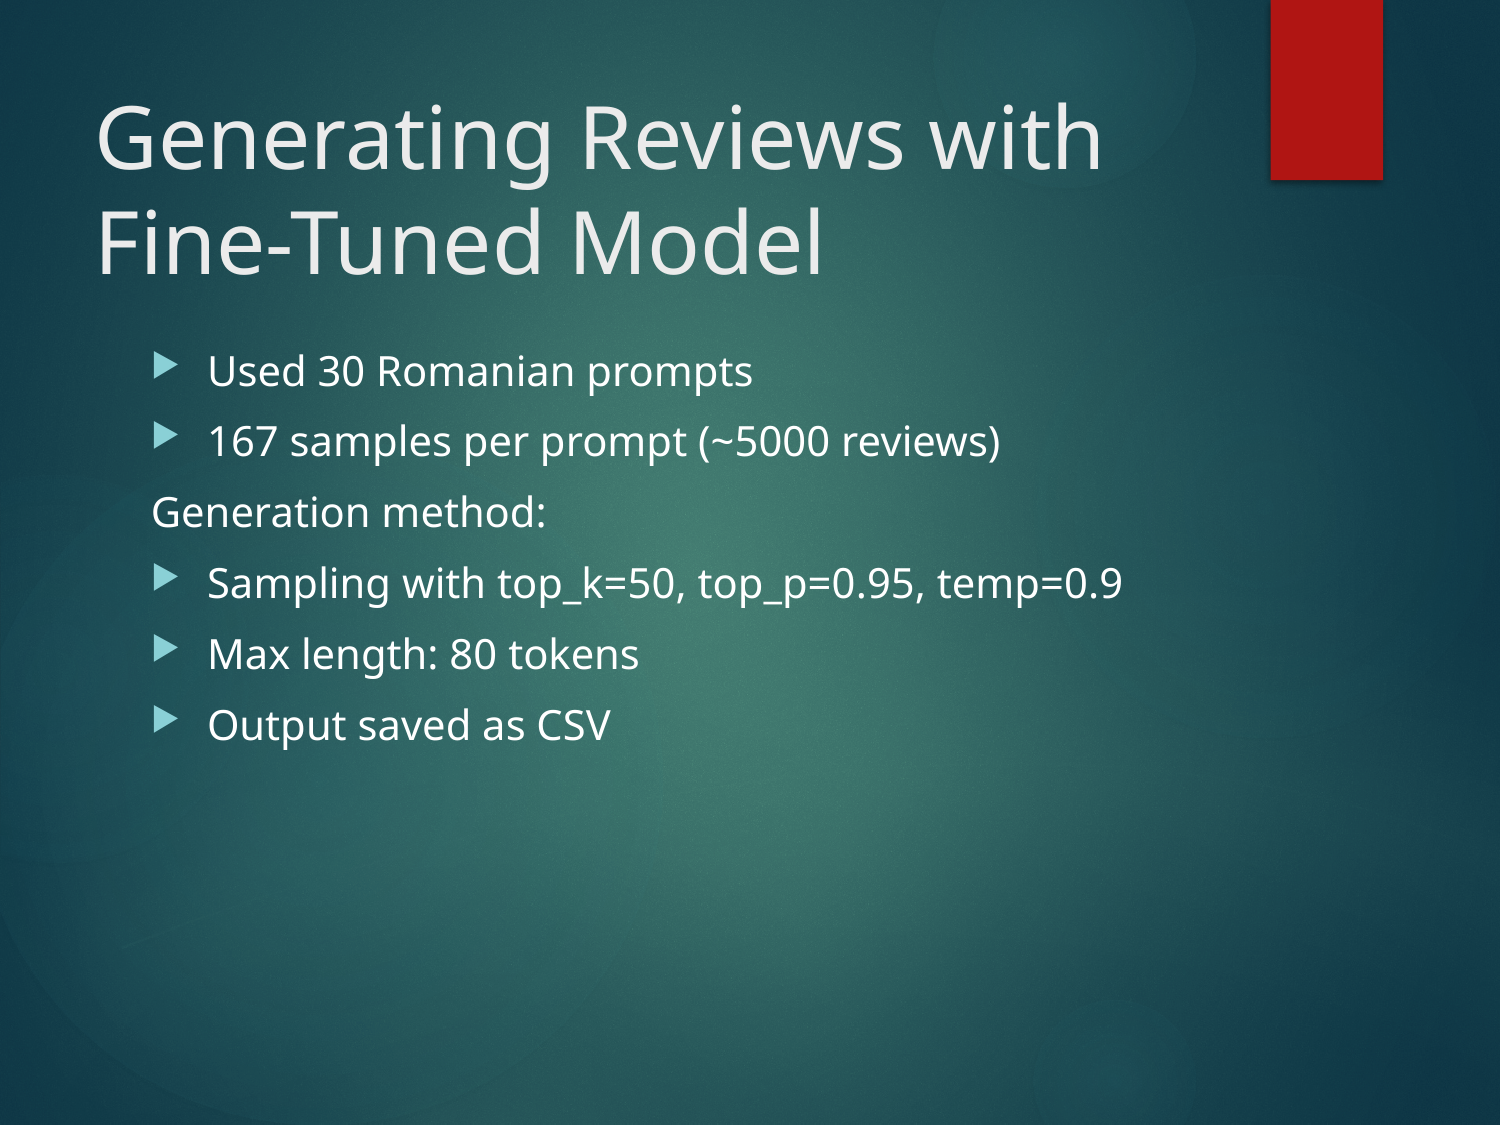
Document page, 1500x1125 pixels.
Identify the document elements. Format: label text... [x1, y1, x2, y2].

list Used 30 Romanian prompts 167 samples per prompt (~5000 reviews) Generation method: Sampling with top_k=50, top_p=0.95, temp=0.9 Max length: 80 tokens Output saved as CSV [135, 336, 1237, 1025]
title Generating Reviews with Fine-Tuned Model [79, 74, 1237, 304]
